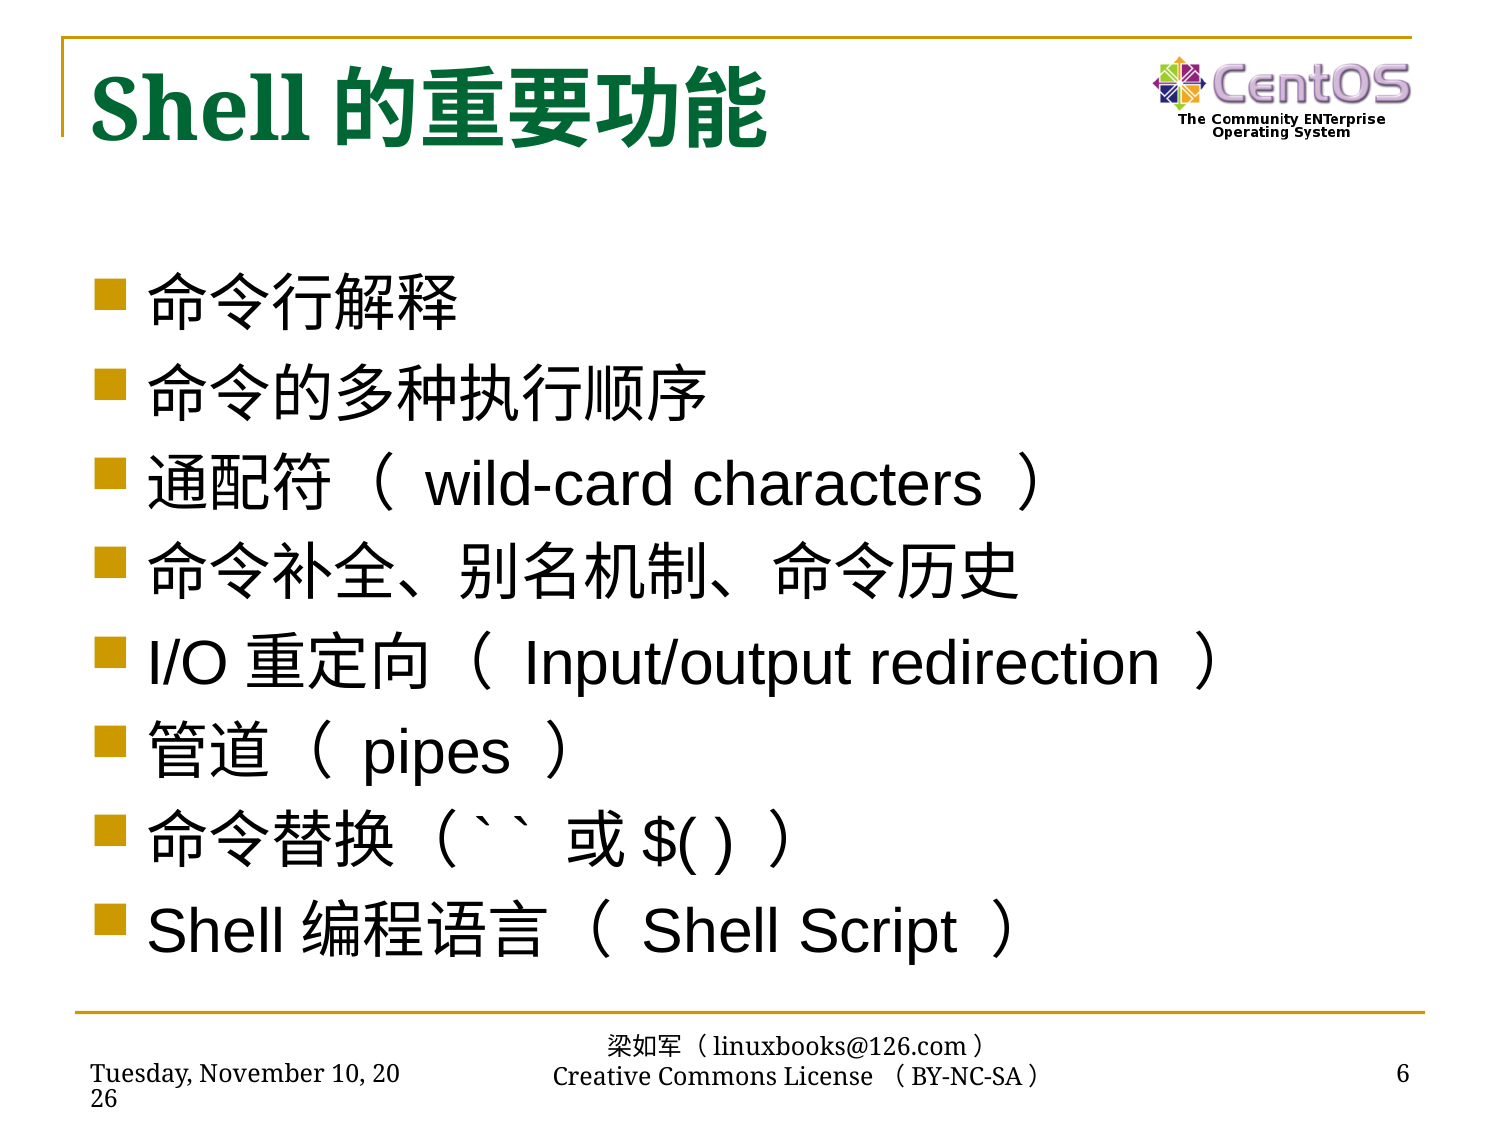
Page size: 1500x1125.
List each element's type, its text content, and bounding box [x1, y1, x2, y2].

slide_number 6 [1074, 1023, 1426, 1100]
list 命令行解释 命令的多种执行顺序 通配符（ wild-card characters ） 命令补全、别名机制、命令历史 I/O重定向（ Input/output redirection ） 管道（ pipes ） 命令替换（` ` 或$( ) ） Shell编程语言（ Shell Script ） [74, 262, 1426, 1006]
title Shell的重要功能 [74, 45, 1426, 233]
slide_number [74, 1023, 426, 1100]
footer 梁如军（linuxbooks@126.com） Creative Commons License（BY-NC-SA） [359, 1022, 1247, 1099]
